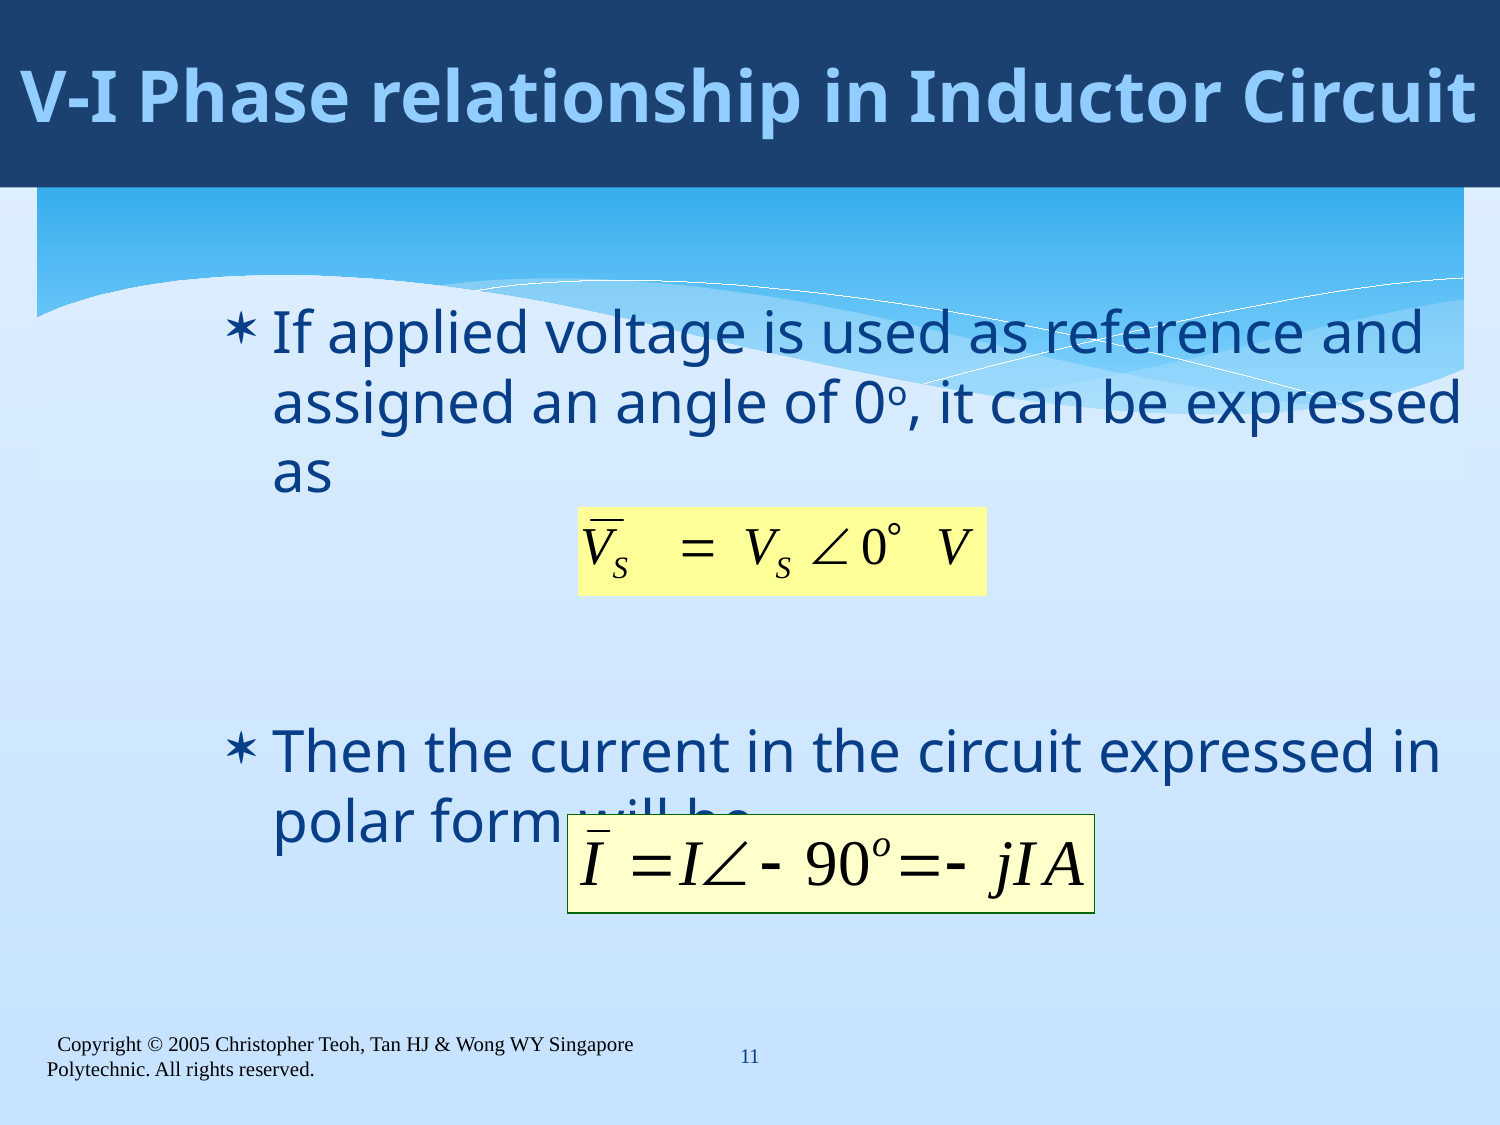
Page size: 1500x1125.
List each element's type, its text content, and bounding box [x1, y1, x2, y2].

footer Copyright © 2005 Christopher Teoh, Tan HJ & Wong WY Singapore Polytechnic. All rights reserved. [31, 1025, 653, 1086]
slide_number 11 [654, 1025, 846, 1086]
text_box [568, 814, 1095, 913]
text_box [577, 507, 987, 597]
text_box V-I Phase relationship in Inductor Circuit [0, 0, 1500, 188]
list If applied voltage is used as reference and assigned an angle of 0o, it can be expressed as Then the current in the circuit expressed in polar form will be [212, 287, 1488, 963]
